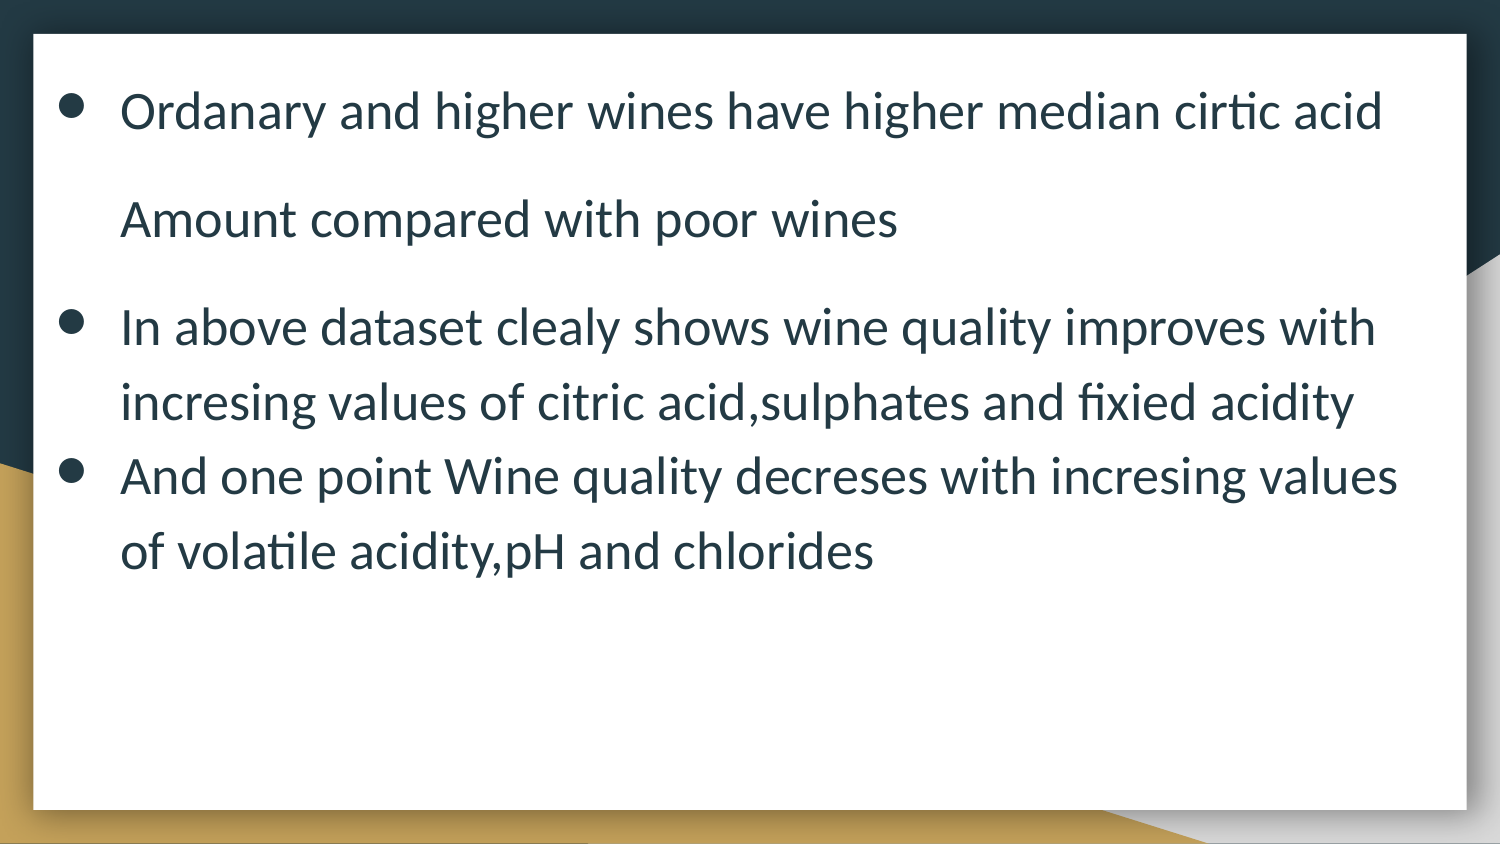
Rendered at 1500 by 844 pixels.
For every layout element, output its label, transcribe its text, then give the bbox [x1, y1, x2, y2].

list Ordanary and higher wines have higher median cirtic acid Amount compared with poor wines In above dataset clealy shows wine quality improves with incresing values of citric acid,sulphates and fixied acidity And one point Wine quality decreses with incresing values of volatile acidity,pH and chlorides [30, 50, 1471, 799]
